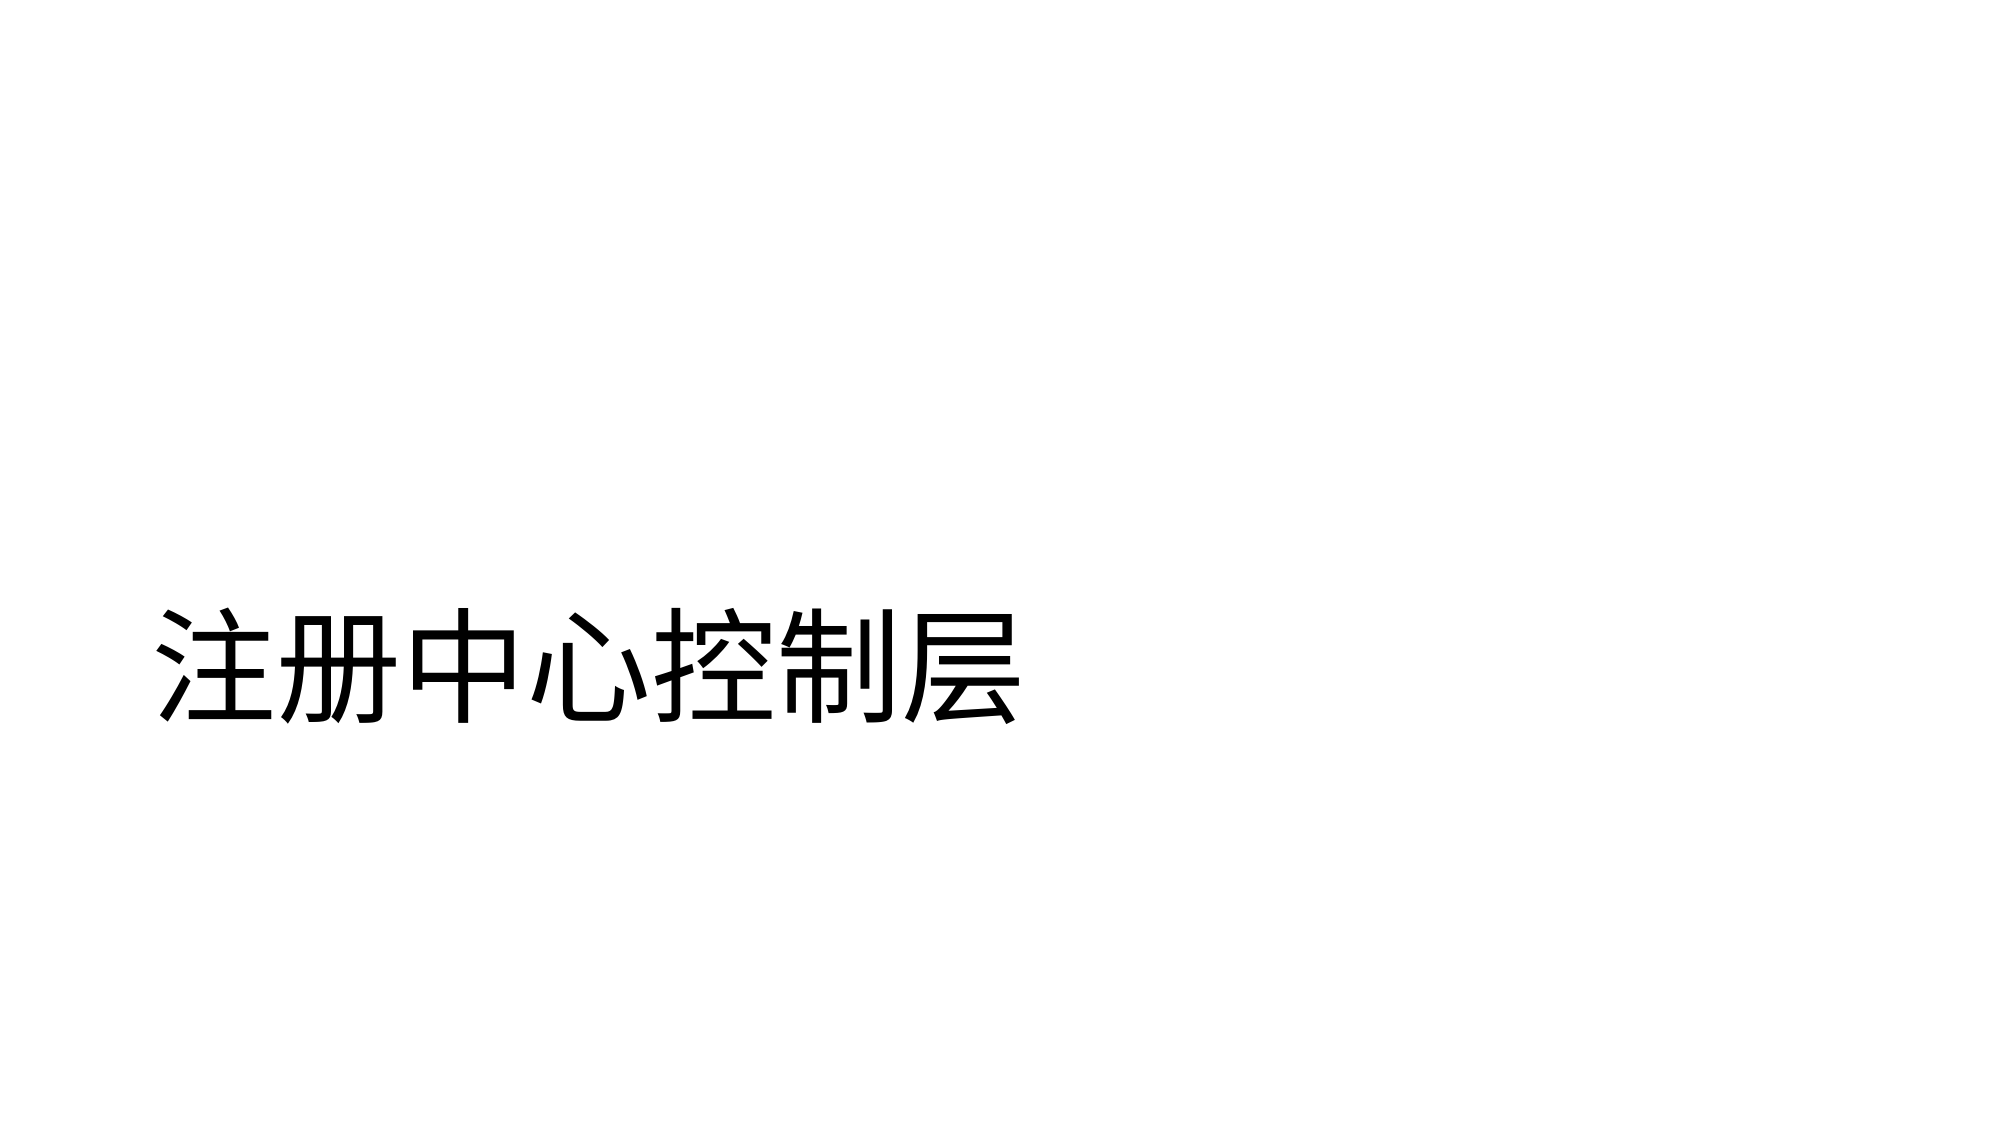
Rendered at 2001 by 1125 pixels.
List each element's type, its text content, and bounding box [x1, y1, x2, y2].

title 注册中心控制层 [136, 280, 1862, 749]
